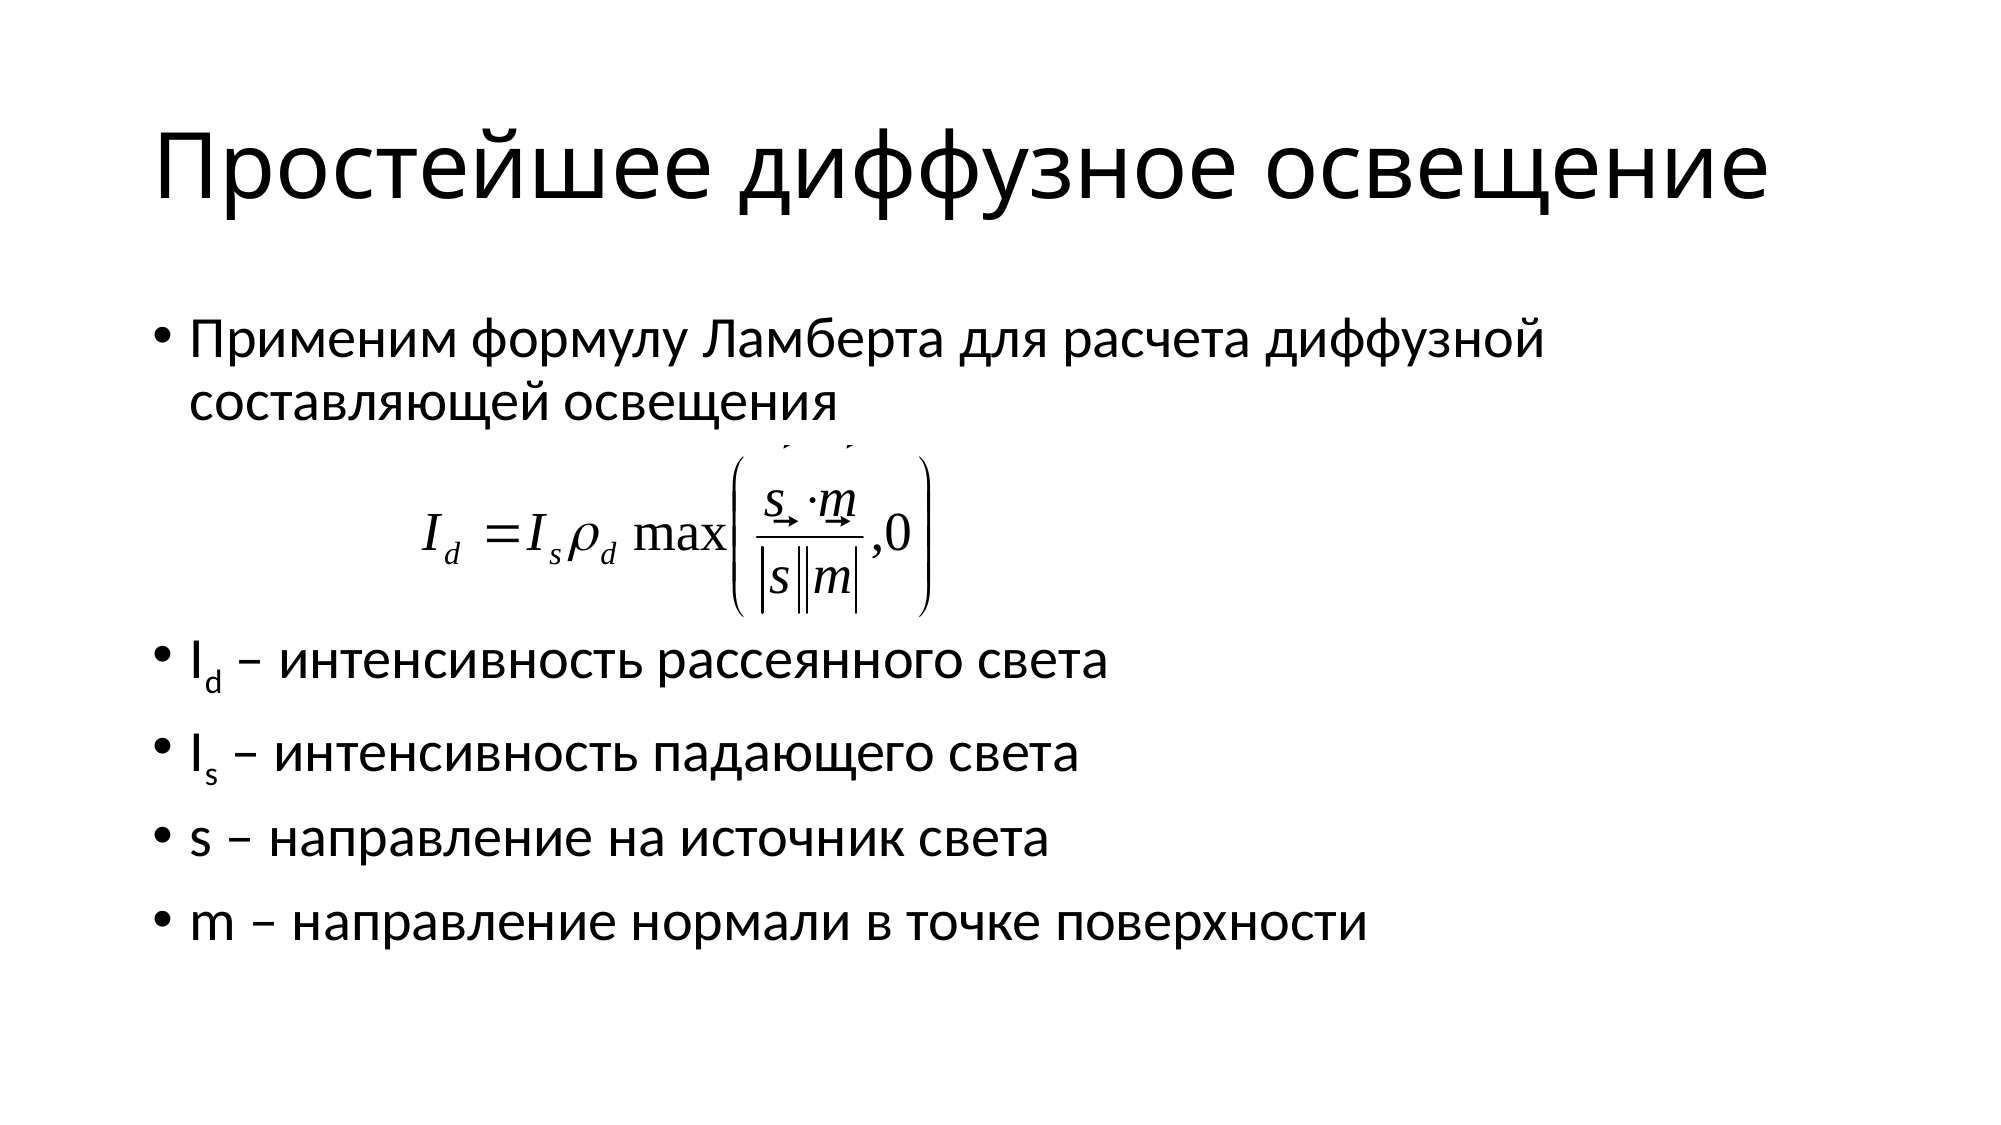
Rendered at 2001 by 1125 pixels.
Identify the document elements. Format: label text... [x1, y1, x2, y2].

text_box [411, 445, 948, 629]
title Простейшее диффузное освещение [137, 59, 1863, 278]
list Применим формулу Ламберта для расчета диффузной составляющей освещения Id – интенсивность рассеянного света Is – интенсивность падающего света s – направление на источник света m – направление нормали в точке поверхности [137, 299, 1863, 1014]
